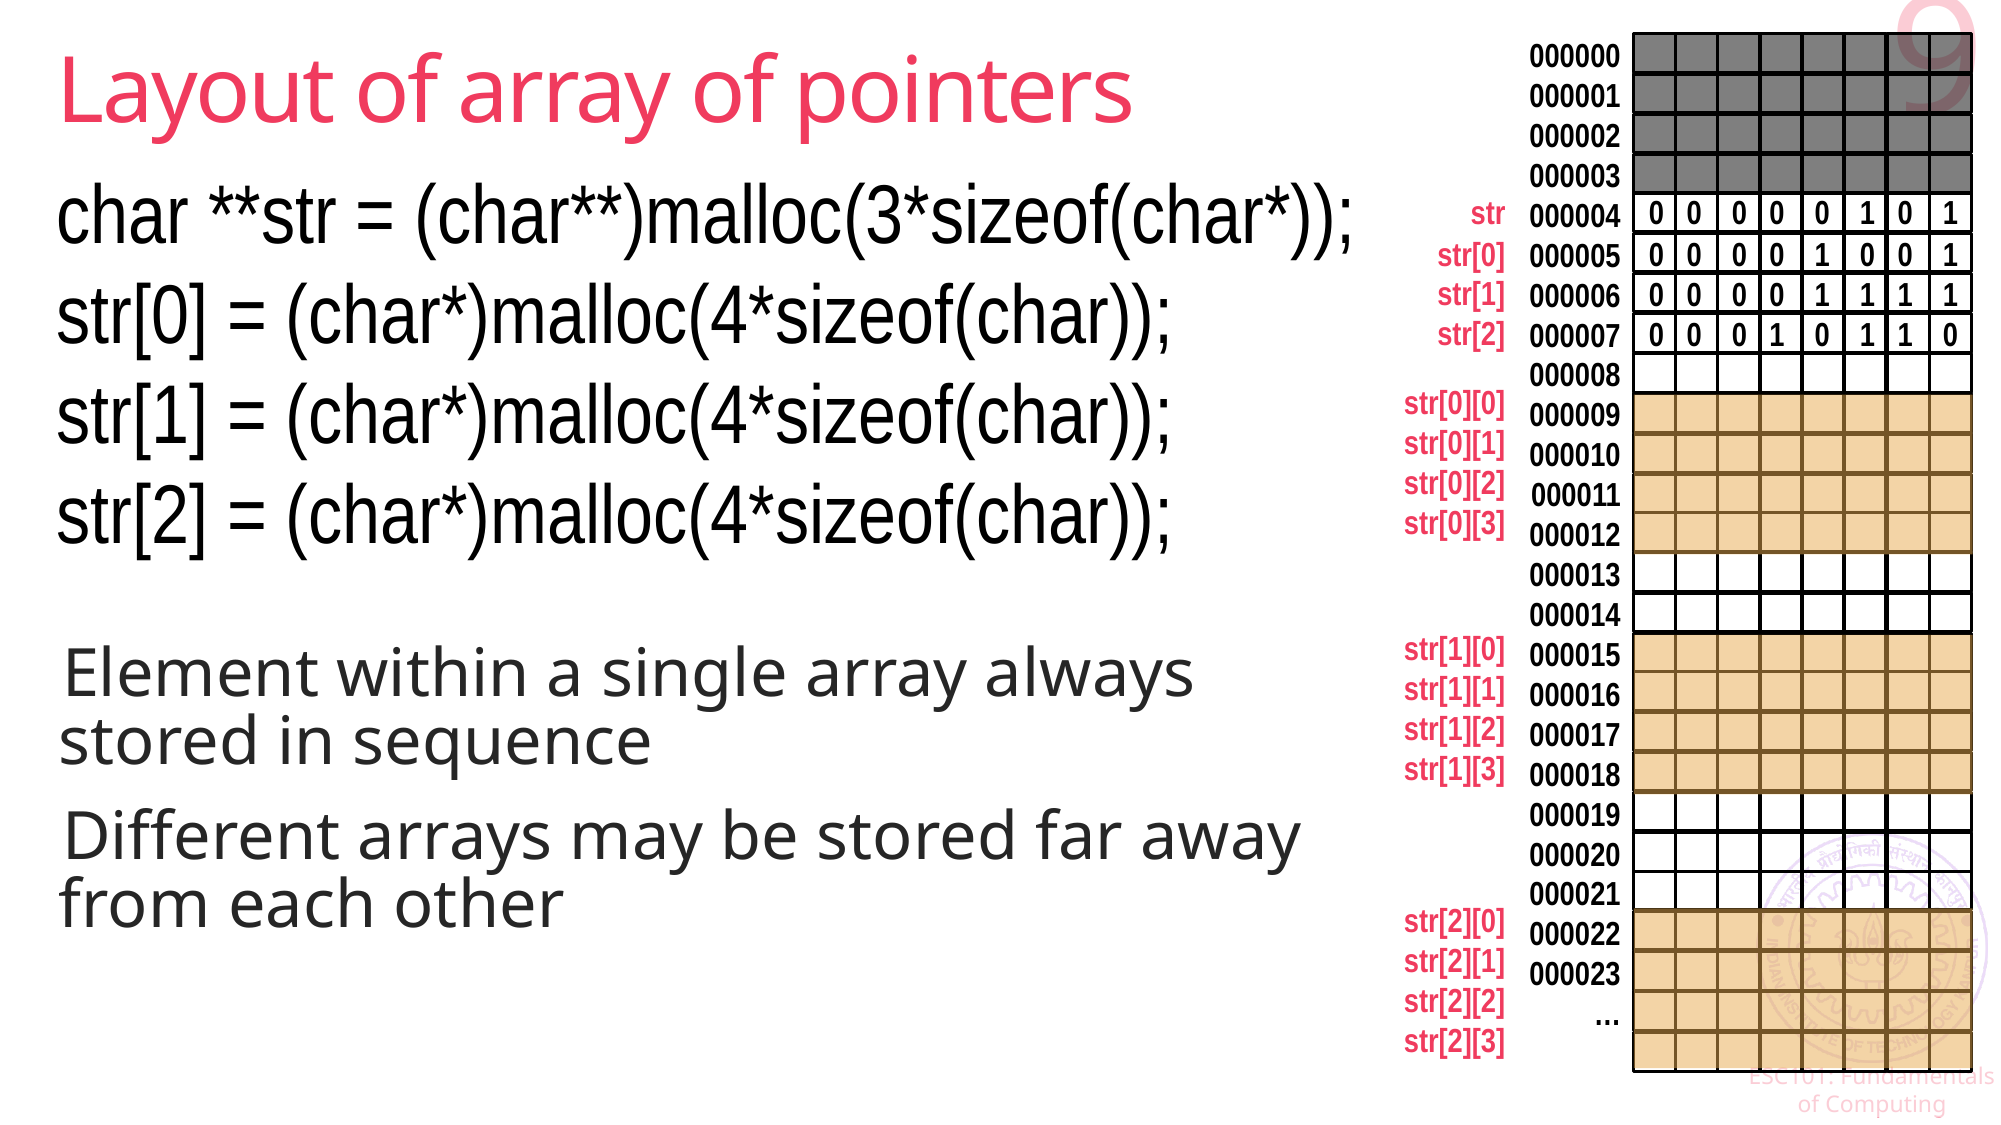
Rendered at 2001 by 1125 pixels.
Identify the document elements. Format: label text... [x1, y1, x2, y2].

text_box char **str = (char**)malloc(3*sizeof(char*)); str[0] = (char*)malloc(4*sizeof(char)); str[1] = (char*)malloc(4*sizeof(char)); str[2] = (char*)malloc(4*sizeof(char)); [41, 152, 1380, 668]
text_box 0 0 0 0 1 0 0 1 0 0 0 0 1 1 1 1 0 0 0 1 0 1 1 0 [1608, 226, 1633, 361]
text_box str[1][0] str[1][1] str[1][2] str[1][3] [1369, 619, 1520, 795]
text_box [1633, 33, 1972, 1072]
text_box str[0] str[1] str[2] [1369, 225, 1520, 360]
list Element within a single array always stored in sequence Different arrays may be stored far away from each other [28, 634, 1355, 1072]
text_box str [1369, 183, 1520, 225]
text_box str[0][0] str[0][1] str[0][2] str[0][3] [1369, 374, 1520, 549]
text_box 000000 000001 000002 000003 000004 000005 000006 000007 000008 000009 000010 000011 000012 000013 000014 000015 000016 000017 000018 000019 000020 000021 000022 000023 … [1493, 26, 1636, 1040]
text_box 0 0 0 0 0 1 0 1 [1608, 183, 1633, 226]
title Layout of array of pointers [41, 5, 1945, 183]
text_box str[2][0] str[2][1] str[2][2] str[2][3] [1369, 892, 1520, 1067]
slide_number 9 [1520, 6, 2000, 183]
